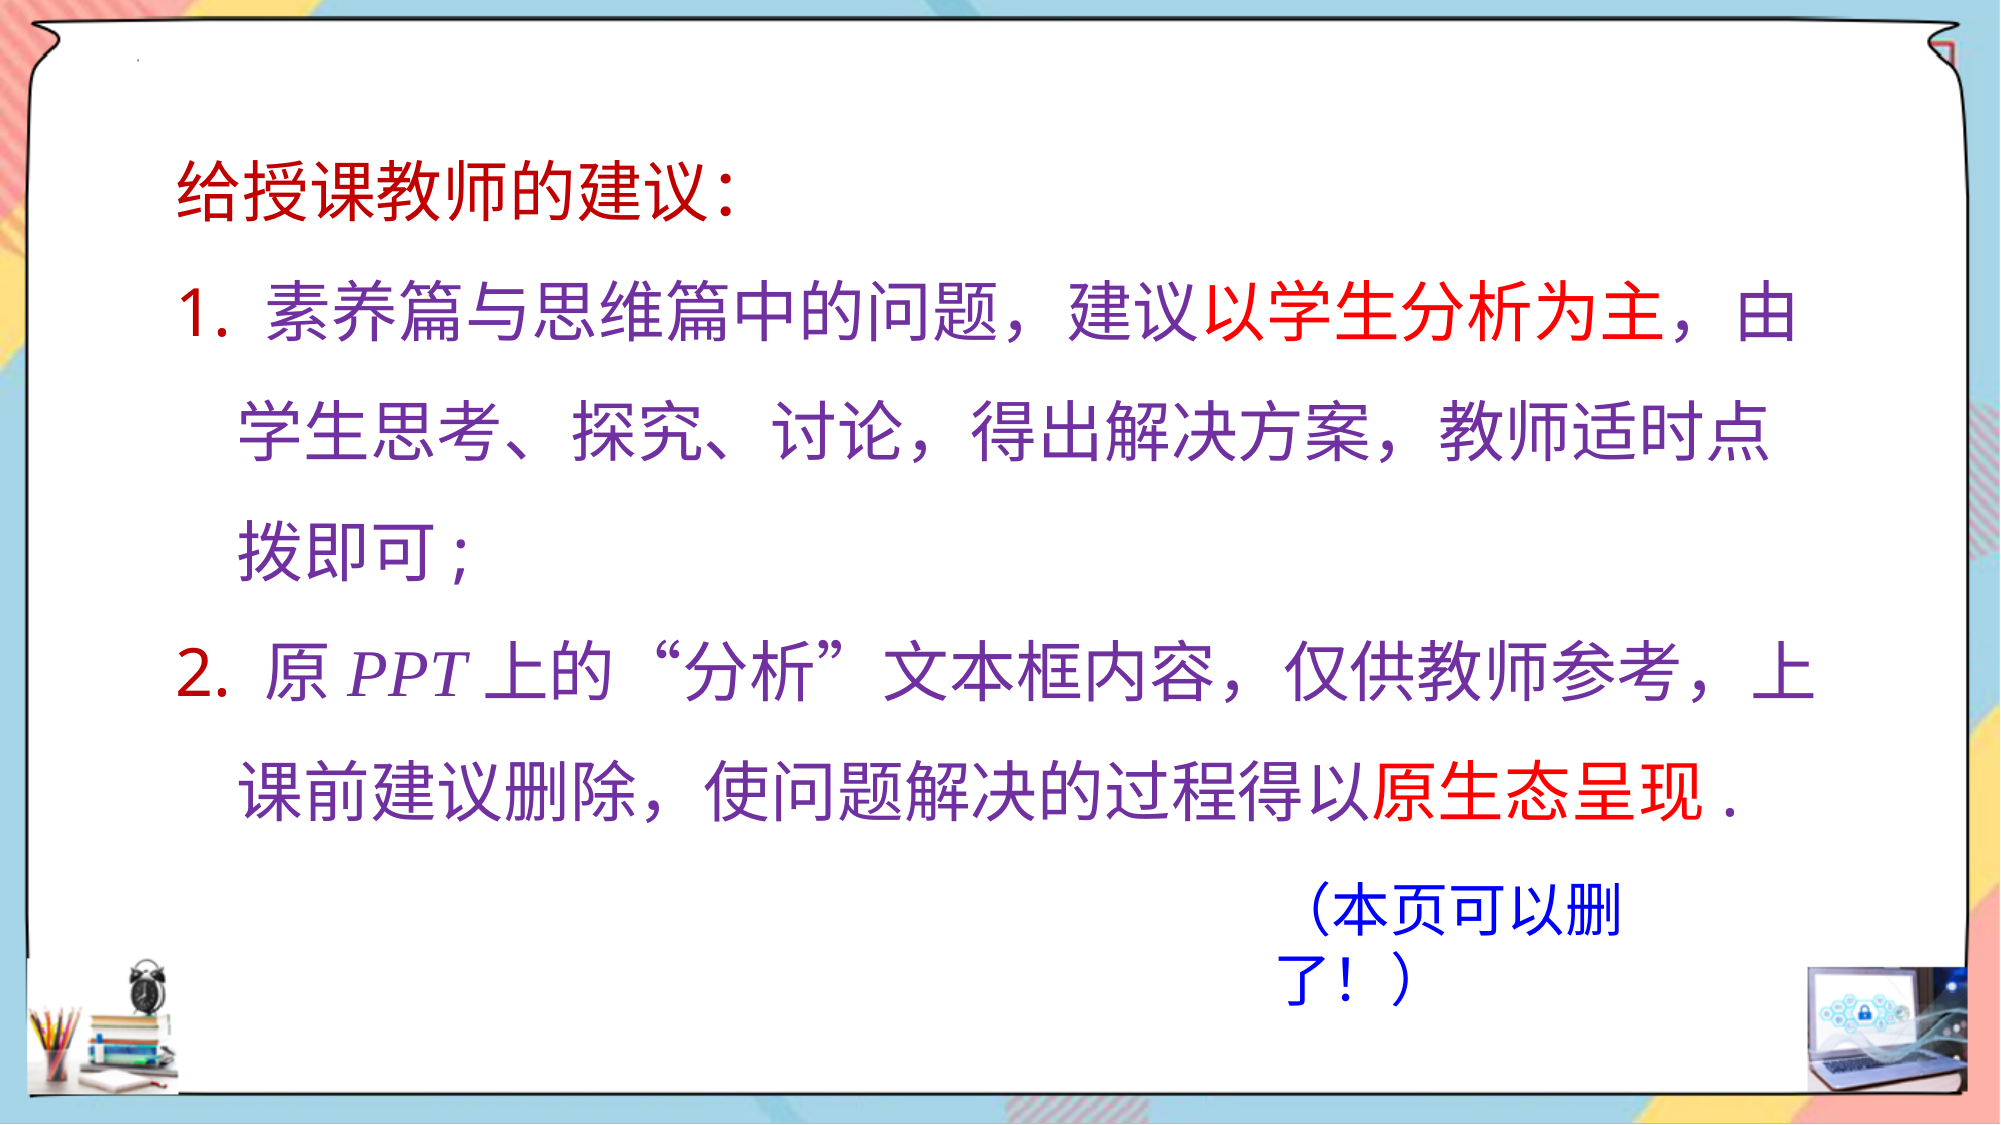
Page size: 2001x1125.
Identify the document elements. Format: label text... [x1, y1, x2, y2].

text_box 给授课教师的建议： 1. 素养篇与思维篇中的问题，建议以学生分析为主，由 学生思考、探究、讨论，得出解决方案，教师适时点 拨即可; 2. 原PPT上的“分析”文本框内容，仅供教师参考，上 课前建议删除，使问题解决的过程得以原生态呈现. [160, 102, 1854, 837]
picture [0, 0, 2001, 1125]
text_box （本页可以删了！） [1258, 865, 1776, 1021]
